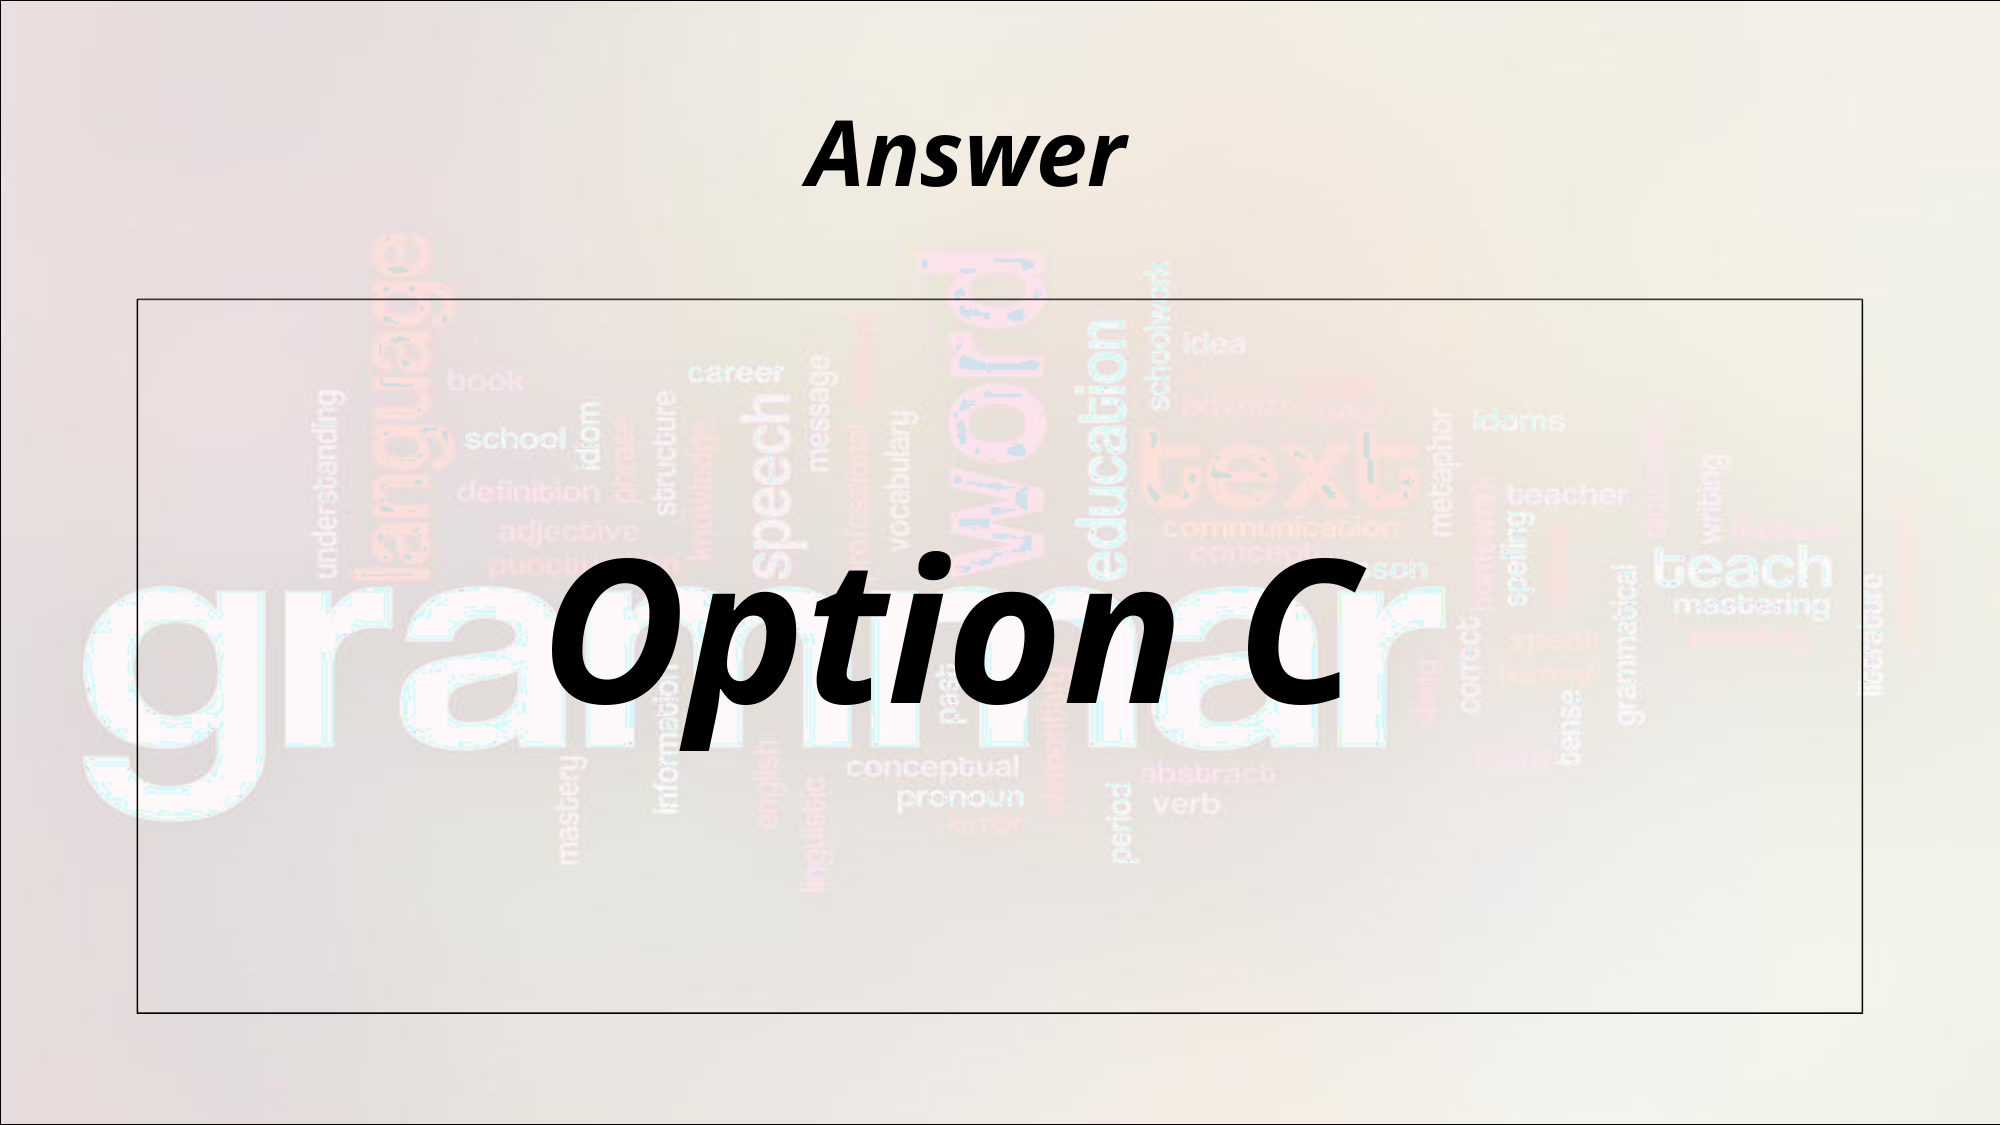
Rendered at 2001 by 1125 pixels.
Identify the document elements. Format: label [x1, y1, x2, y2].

text_box [0, 0, 2000, 1125]
